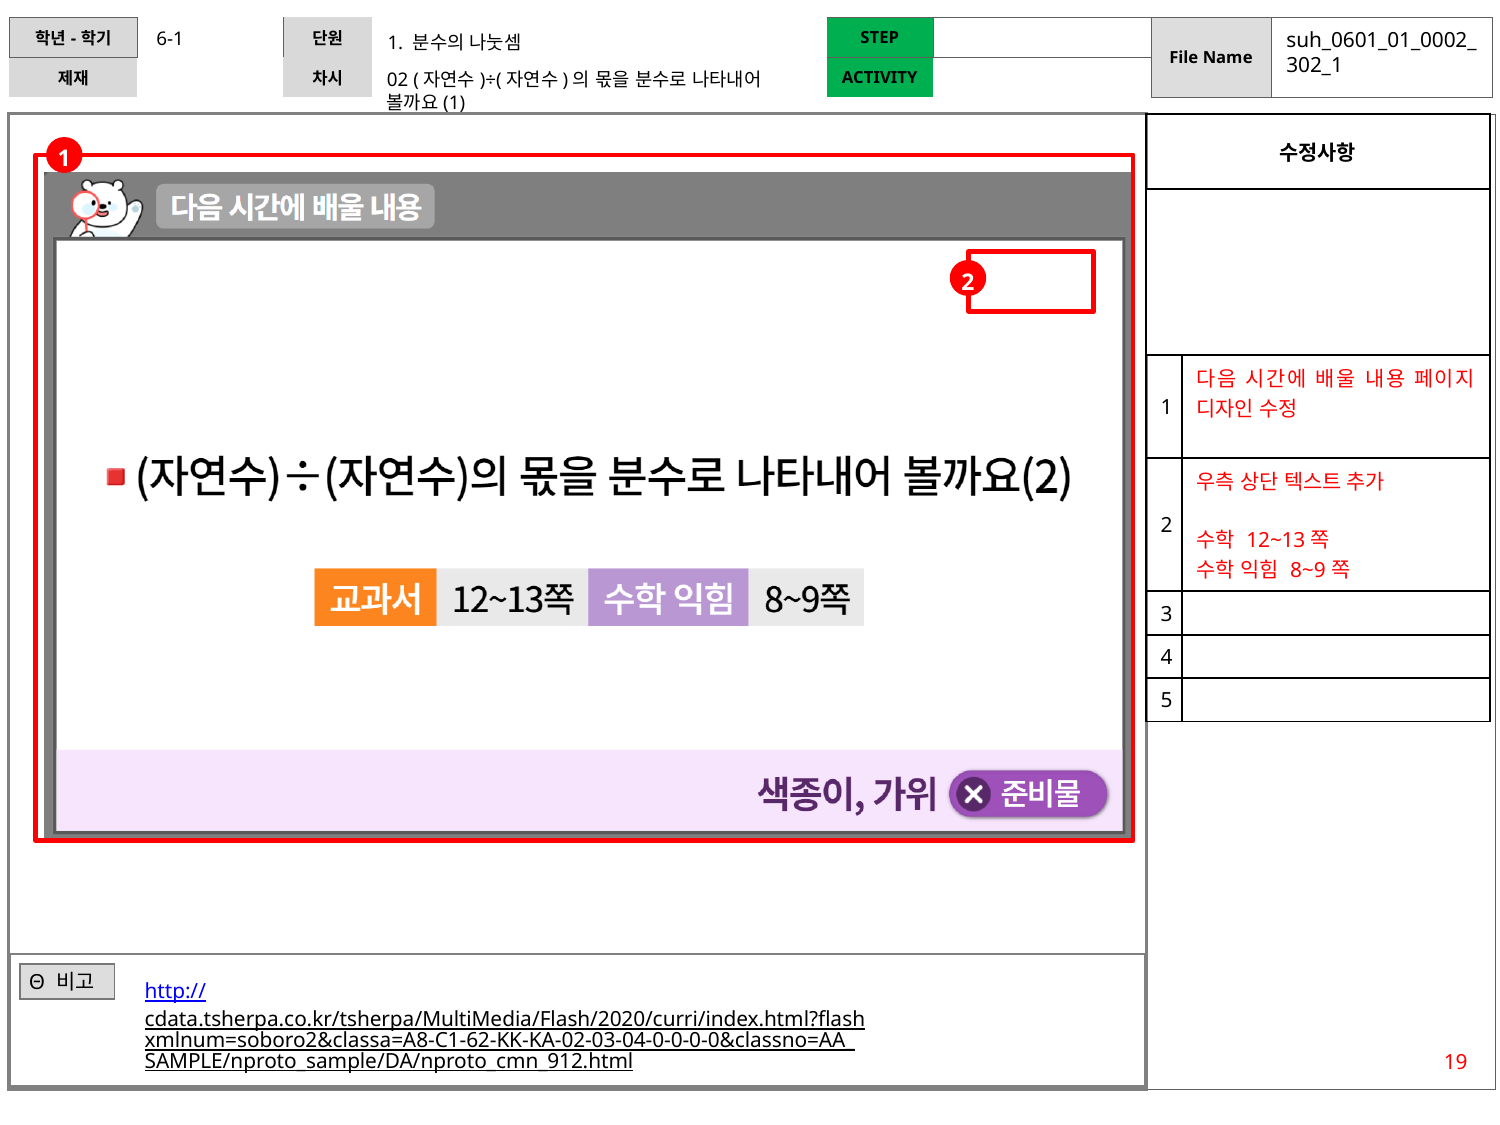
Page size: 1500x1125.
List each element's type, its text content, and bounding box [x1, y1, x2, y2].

text_box 6-1 [141, 18, 284, 55]
table_cell 3 [1147, 592, 1181, 634]
table_cell 우측 상단 텍스트 추가 수학 12~13쪽 수학 익힘 8~9쪽 [1183, 459, 1489, 590]
table_cell 5 [1147, 679, 1181, 721]
text_box http://cdata.tsherpa.co.kr/tsherpa/MultiMedia/Flash/2020/curri/index.html?flashxmlnum=soboro2&classa=A8-C1-62-KK-KA-02-03-04-0-0-0-0&classno=AA_SAMPLE/nproto_sample/DA/nproto_cmn_912.html [129, 970, 880, 1067]
table_header 수정사항 [1147, 115, 1489, 188]
table_cell 4 [1147, 636, 1181, 677]
text_box 02 (자연수)÷(자연수)의 몫을 분수로 나타내어 볼까요(1) [372, 60, 821, 96]
table_cell [1147, 190, 1489, 354]
picture [44, 172, 1134, 841]
table_cell 다음 시간에 배울 내용 페이지 디자인 수정 [1183, 356, 1489, 457]
text_box suh_0601_01_0002_302_1 [1271, 18, 1500, 84]
text_box 1 [43, 134, 85, 170]
text_box [34, 153, 49, 843]
table_cell 1 [1147, 356, 1181, 457]
text_box [79, 153, 1135, 172]
table_cell [1183, 592, 1489, 634]
table_cell [1183, 636, 1489, 677]
table_cell 2 [1147, 459, 1181, 590]
text_box 1. 분수의 나눗셈 [372, 23, 828, 48]
table_cell [1183, 679, 1489, 721]
